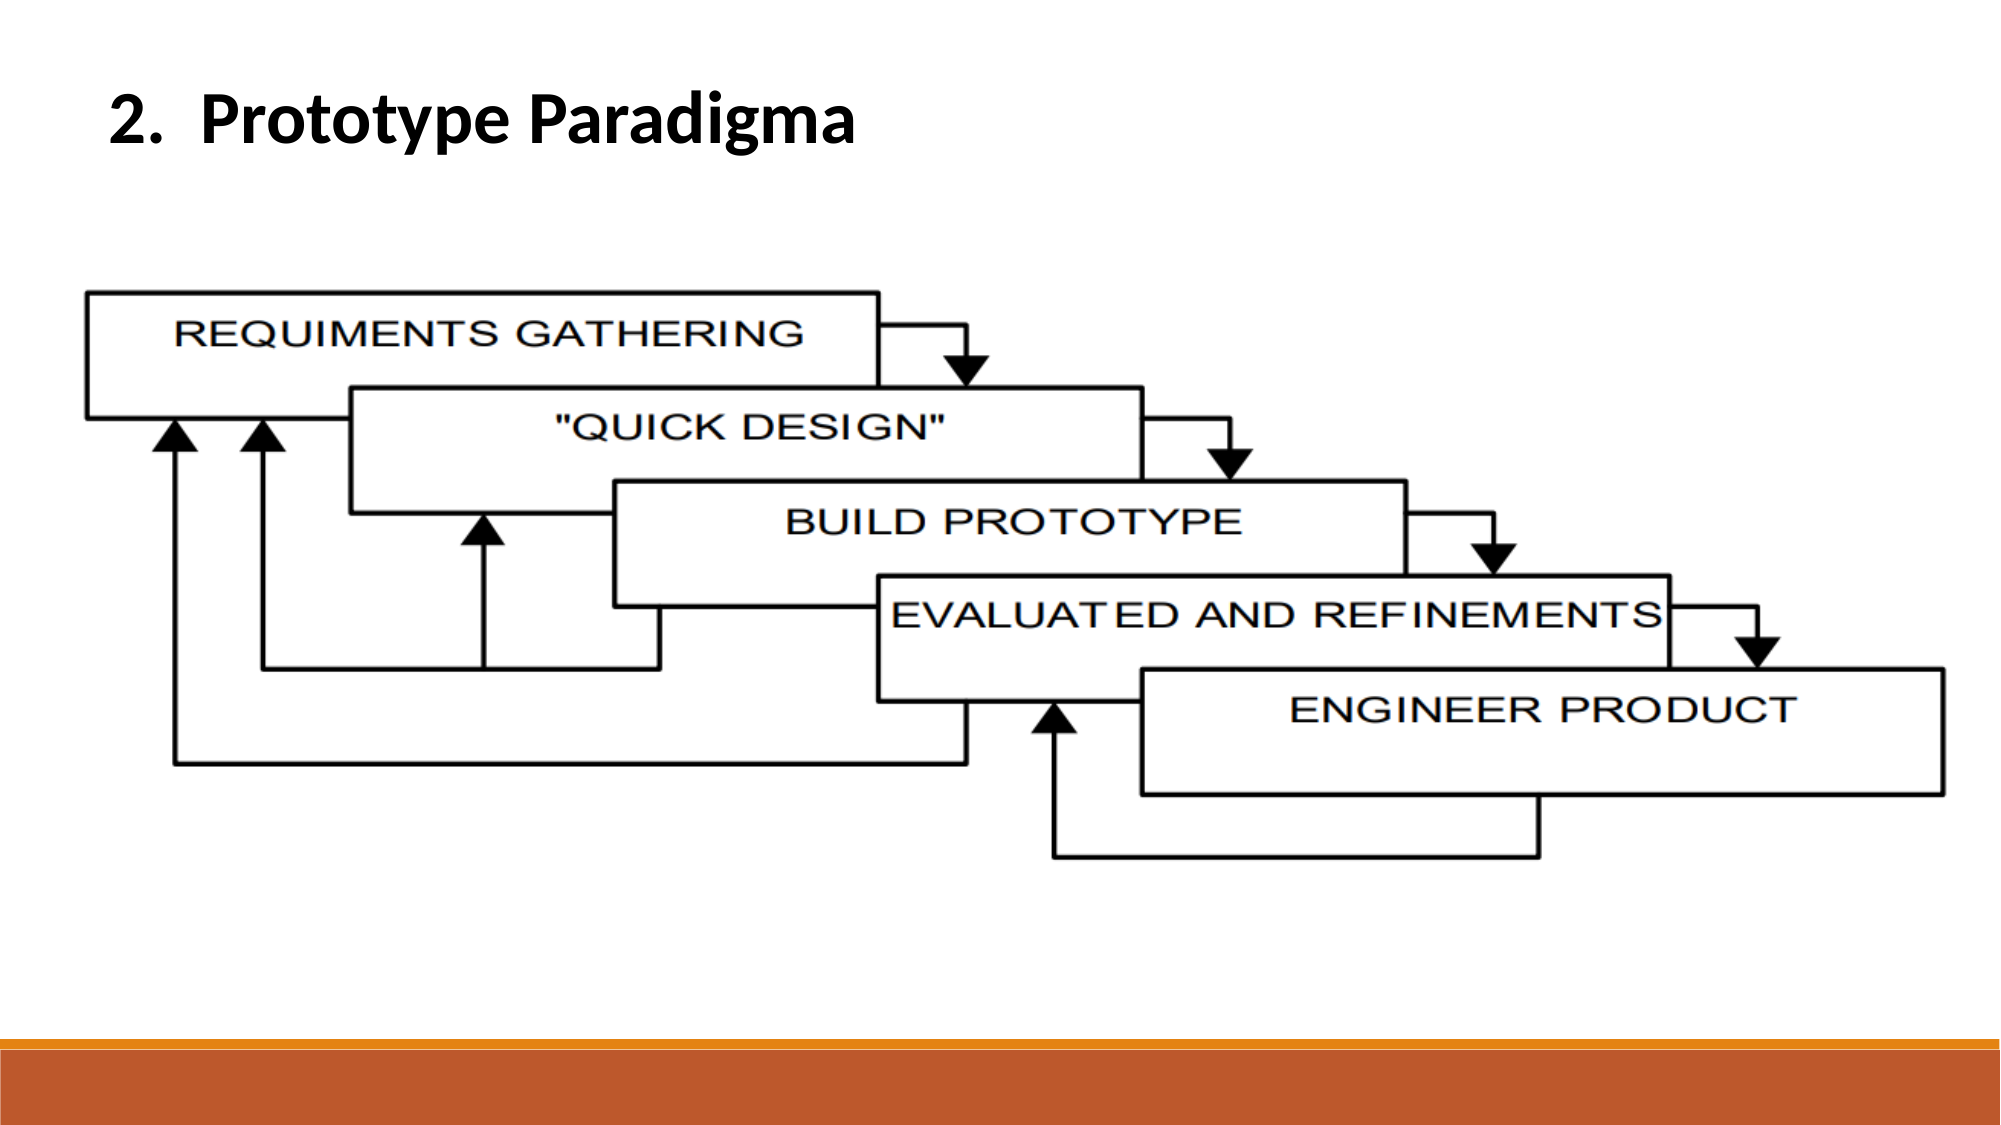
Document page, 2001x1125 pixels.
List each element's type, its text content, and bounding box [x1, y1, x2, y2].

text_box 2. Prototype Paradigma [93, 60, 1095, 166]
picture [0, 212, 2000, 913]
